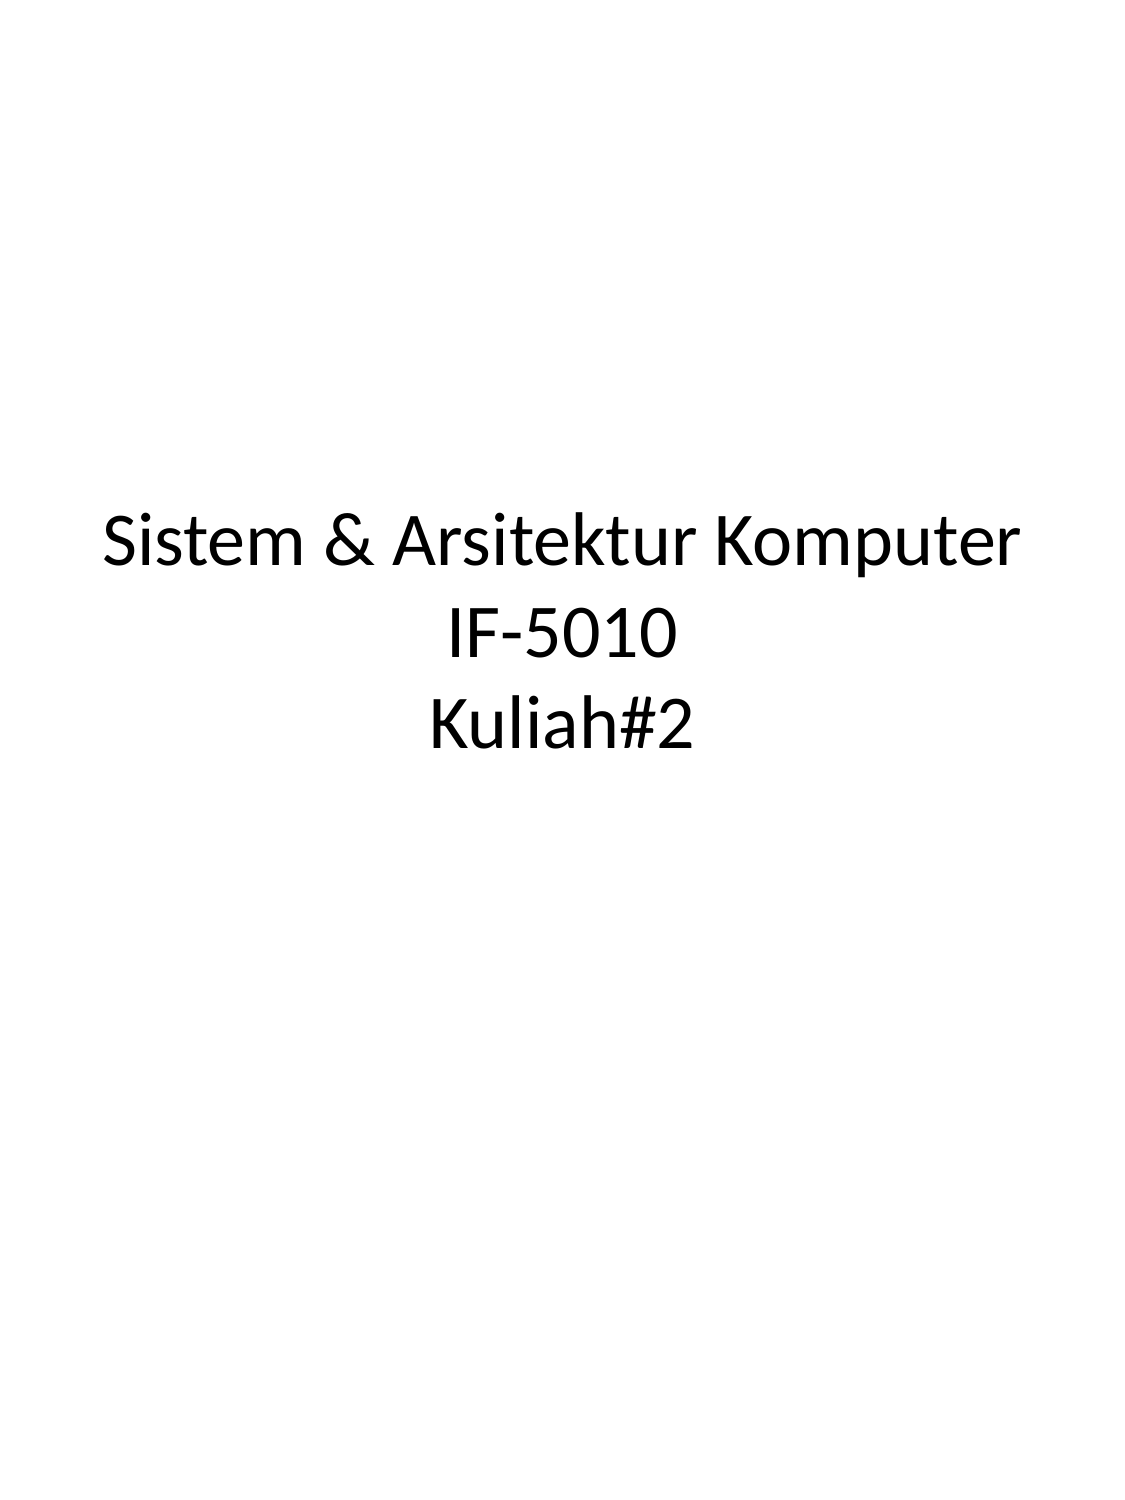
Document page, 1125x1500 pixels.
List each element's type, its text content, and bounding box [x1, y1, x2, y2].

title Sistem & Arsitektur Komputer IF-5010 Kuliah#2 [84, 465, 1041, 788]
